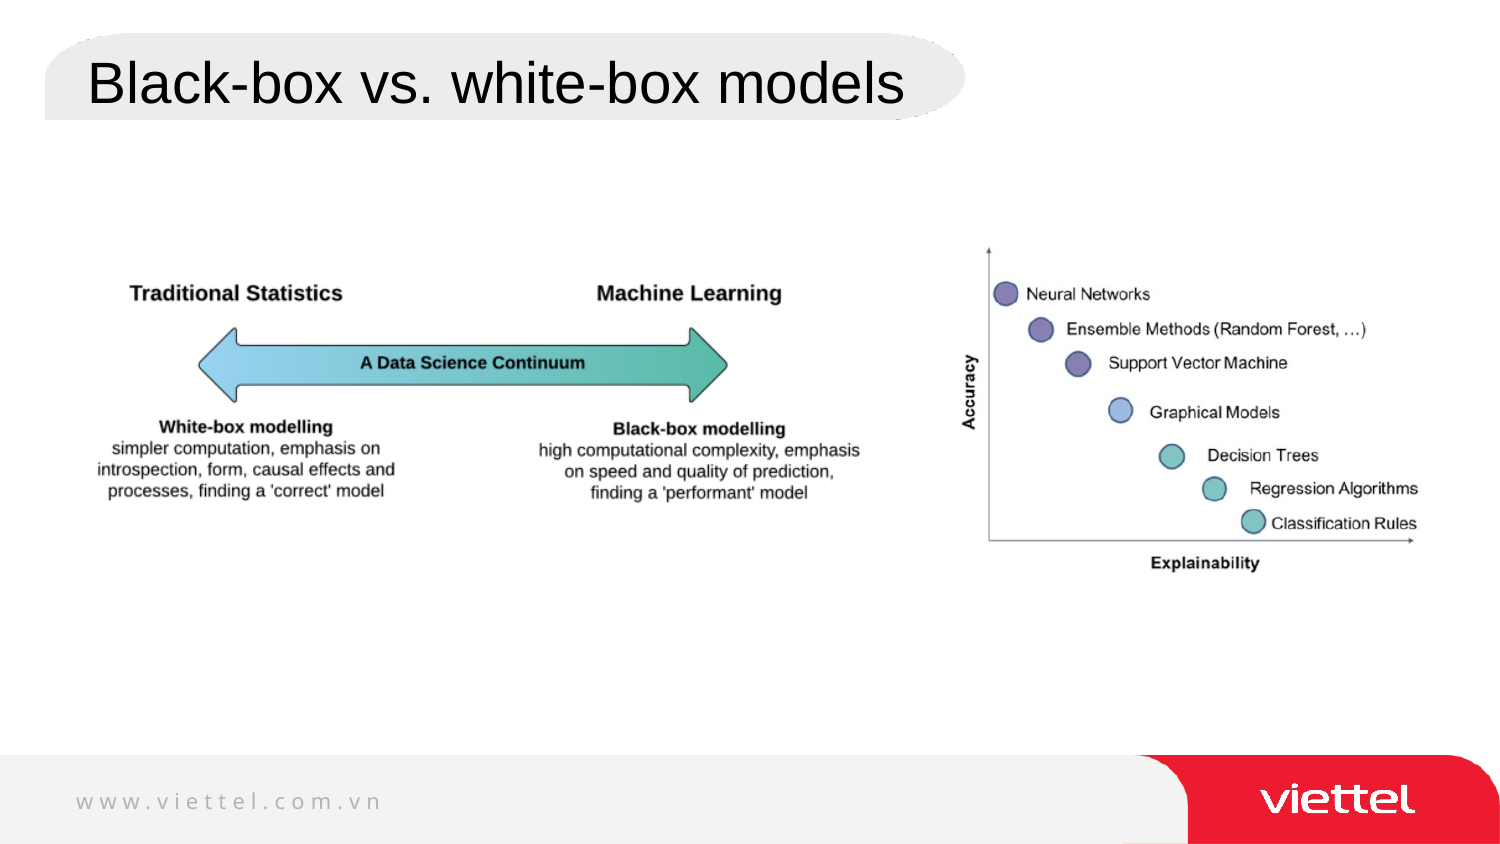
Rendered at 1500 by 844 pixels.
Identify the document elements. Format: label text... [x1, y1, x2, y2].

picture [0, 755, 1500, 844]
picture [45, 33, 966, 120]
picture [924, 227, 1466, 595]
picture [39, 227, 906, 560]
text_box Black-box vs. white-box models [73, 38, 1109, 123]
